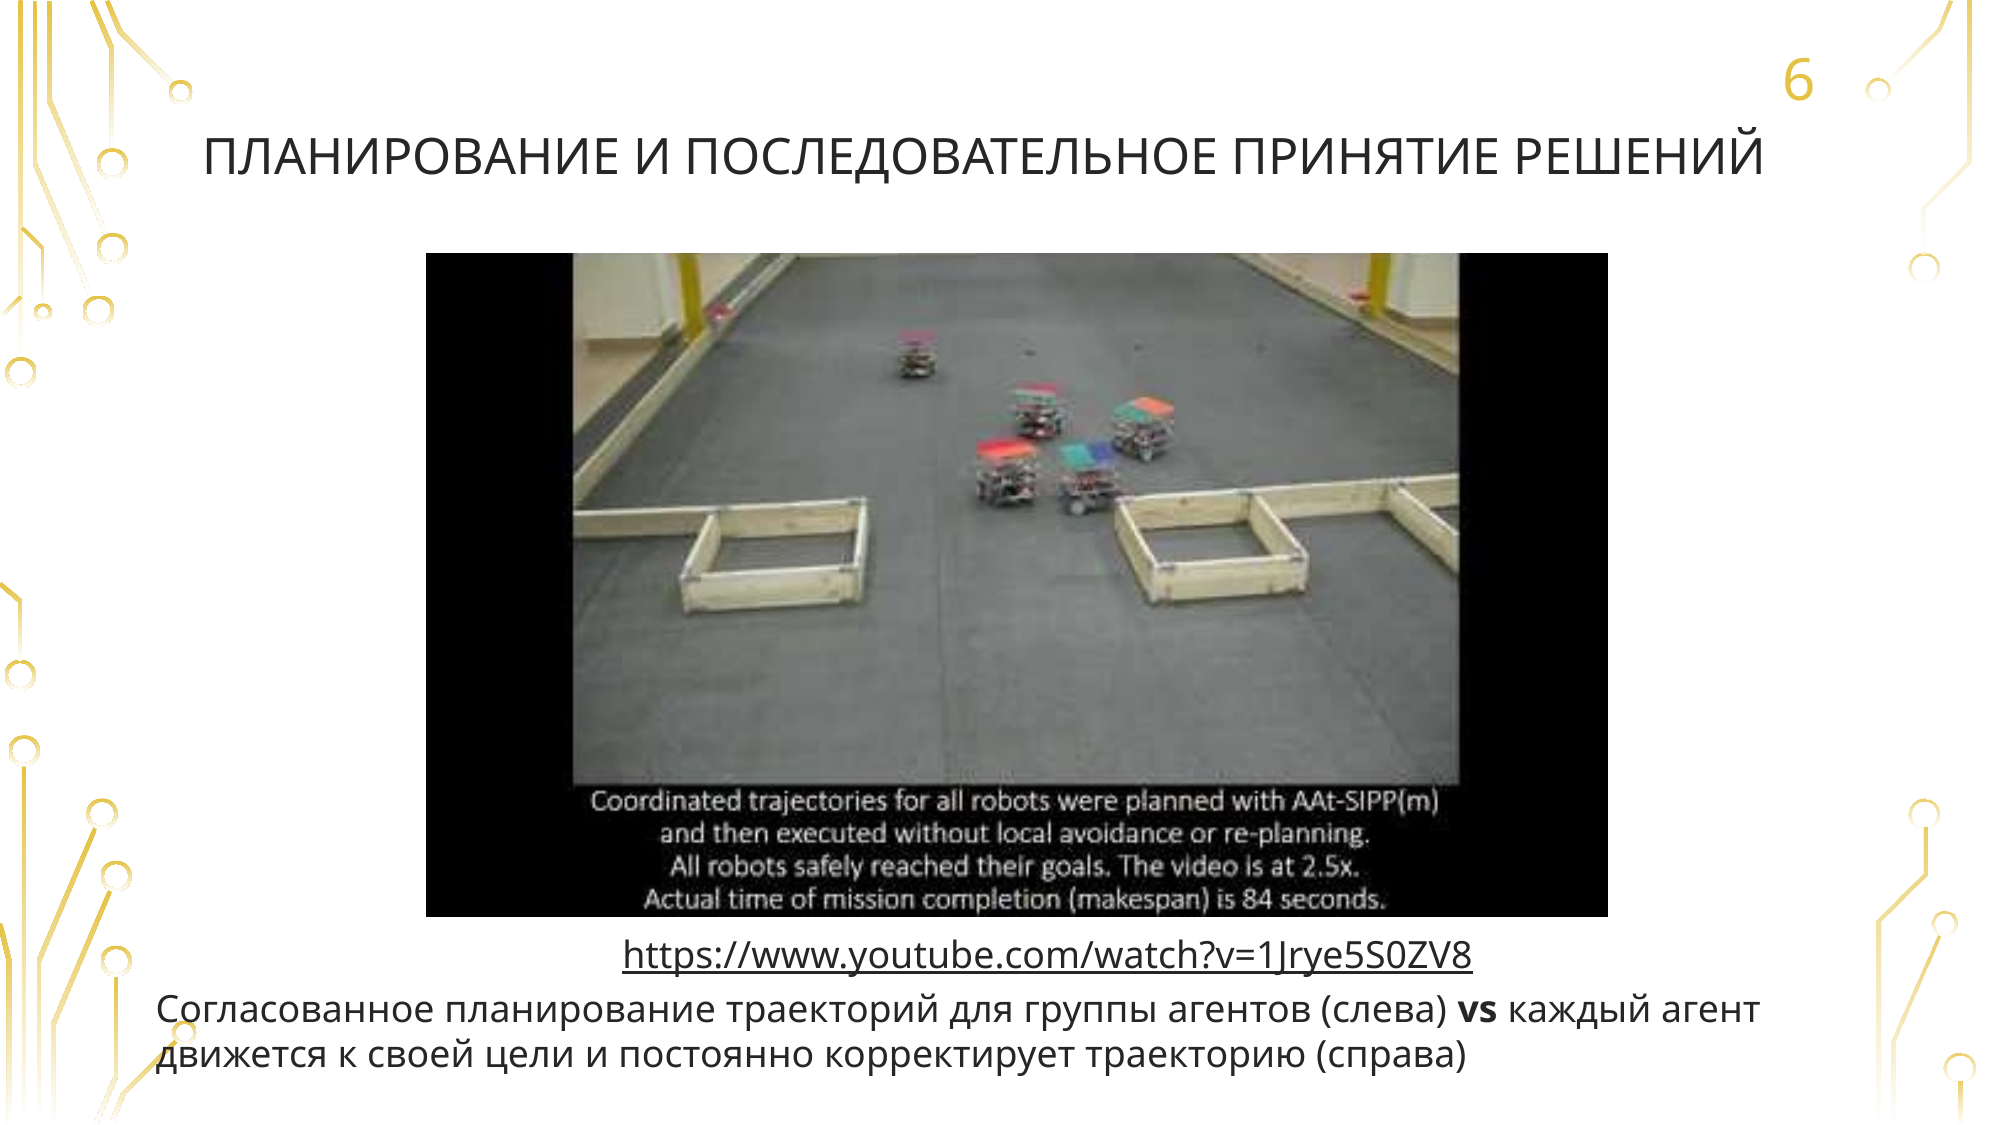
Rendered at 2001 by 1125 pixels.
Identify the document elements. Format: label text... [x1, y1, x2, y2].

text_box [425, 252, 1609, 918]
text_box 6 [1767, 34, 1871, 129]
title Планирование и последовательное принятие решений [187, 101, 1813, 217]
text_box Согласованное планирование траекторий для группы агентов (слева) vs каждый агент движется к своей цели и постоянно корректирует траекторию (справа) [140, 978, 1859, 1083]
text_box https://www.youtube.com/watch?v=1Jrye5S0ZV8 [607, 923, 1609, 989]
